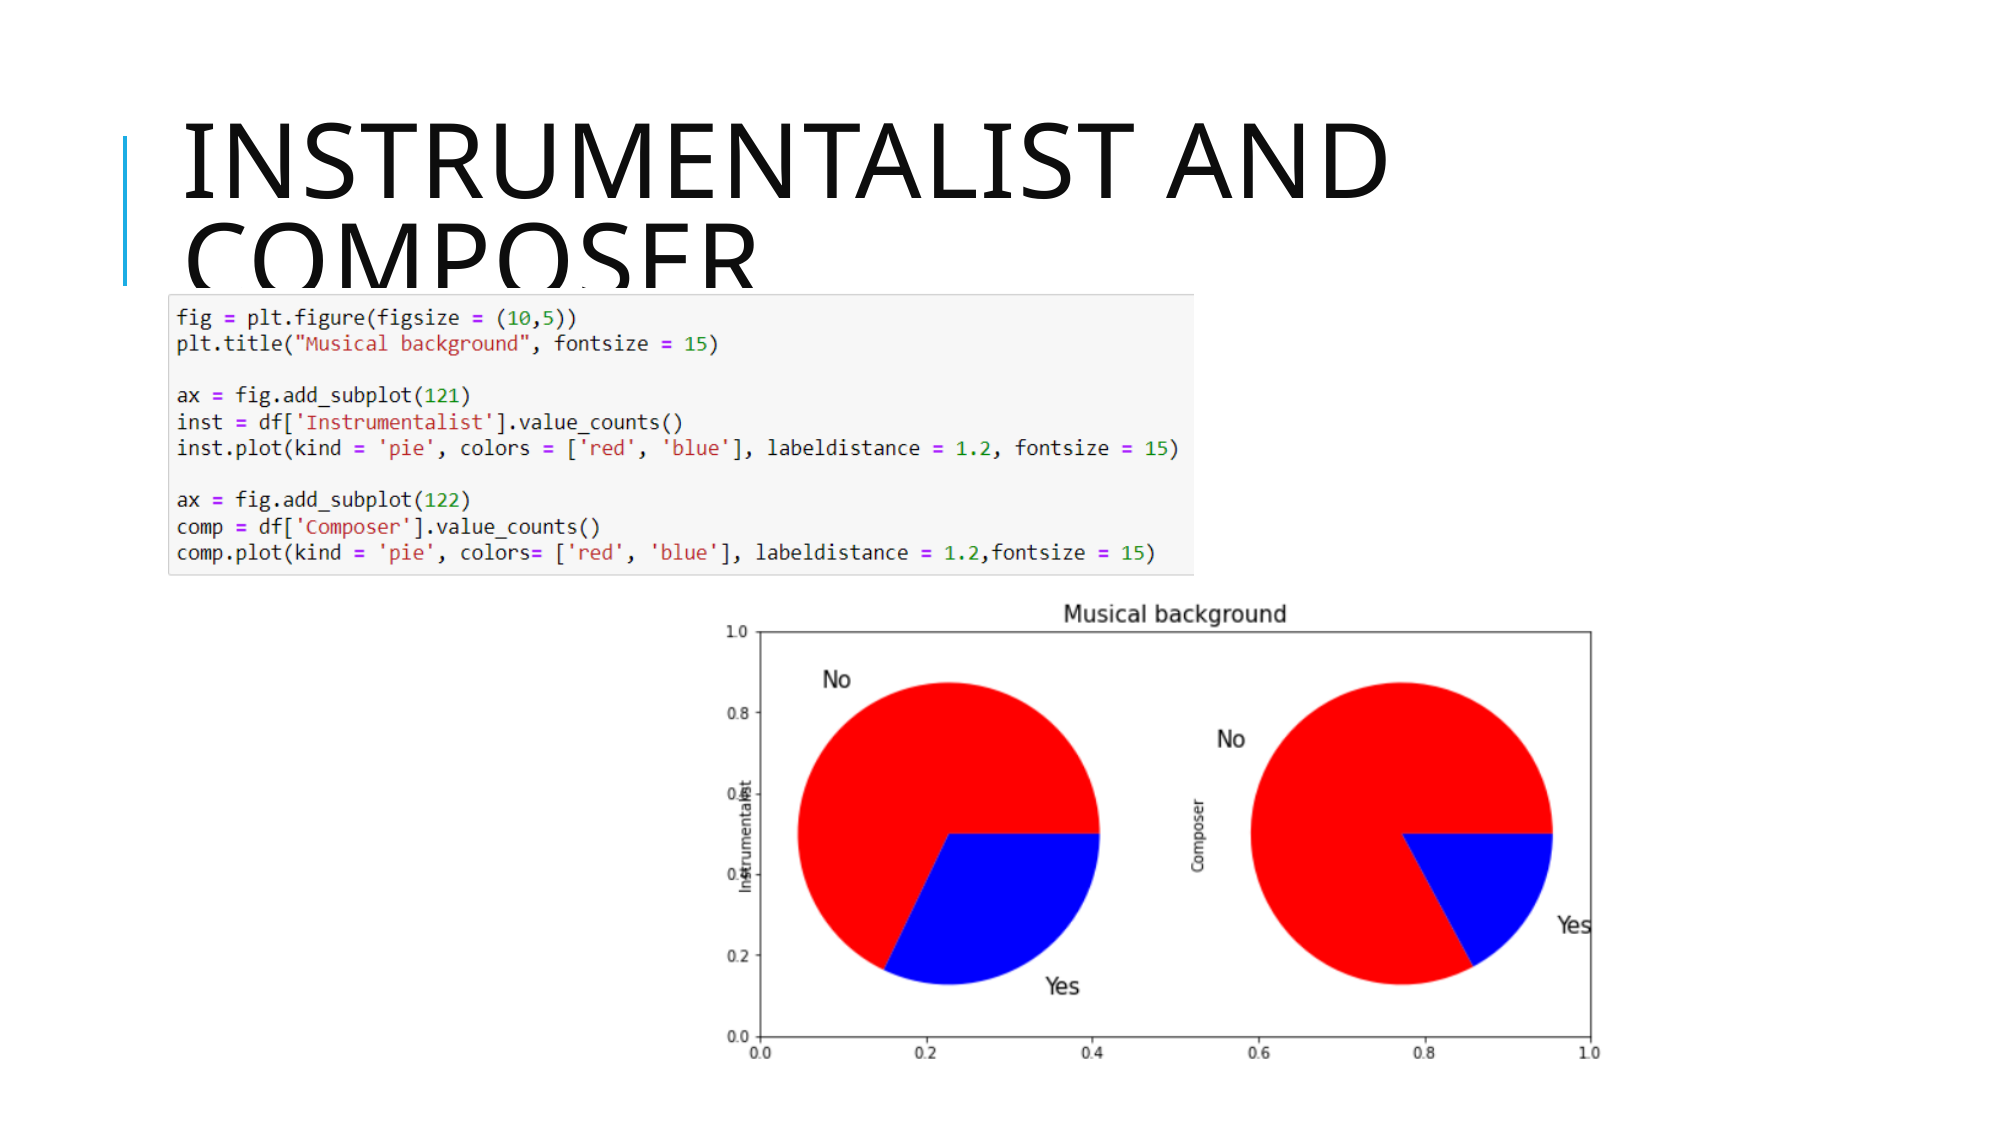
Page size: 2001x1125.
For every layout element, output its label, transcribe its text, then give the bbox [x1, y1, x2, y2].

picture [167, 288, 1634, 1085]
title Instrumentalist and composer [168, 96, 1763, 342]
